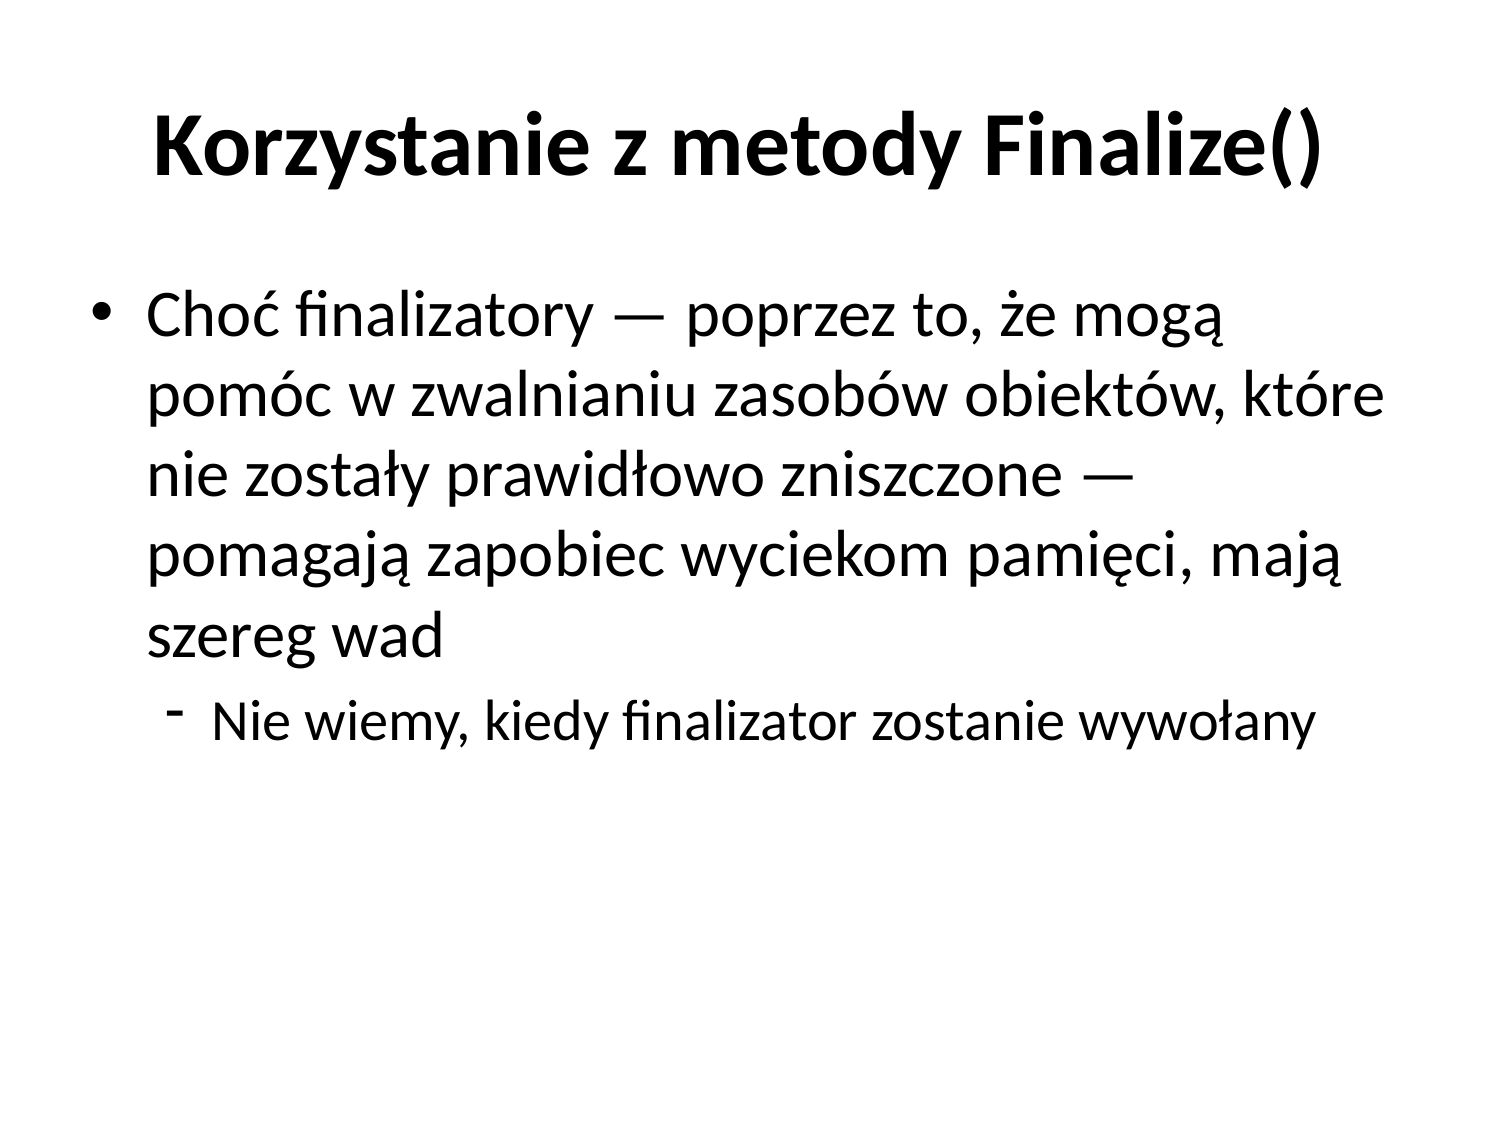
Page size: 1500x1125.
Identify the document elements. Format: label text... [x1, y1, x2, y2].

title Korzystanie z metody Finalize() [75, 45, 1425, 233]
list Choć finalizatory — poprzez to, że mogą pomóc w zwalnianiu zasobów obiektów, które nie zostały prawidłowo zniszczone — pomagają zapobiec wyciekom pamięci, mają szereg wad Nie wiemy, kiedy finalizator zostanie wywołany [75, 262, 1425, 1005]
